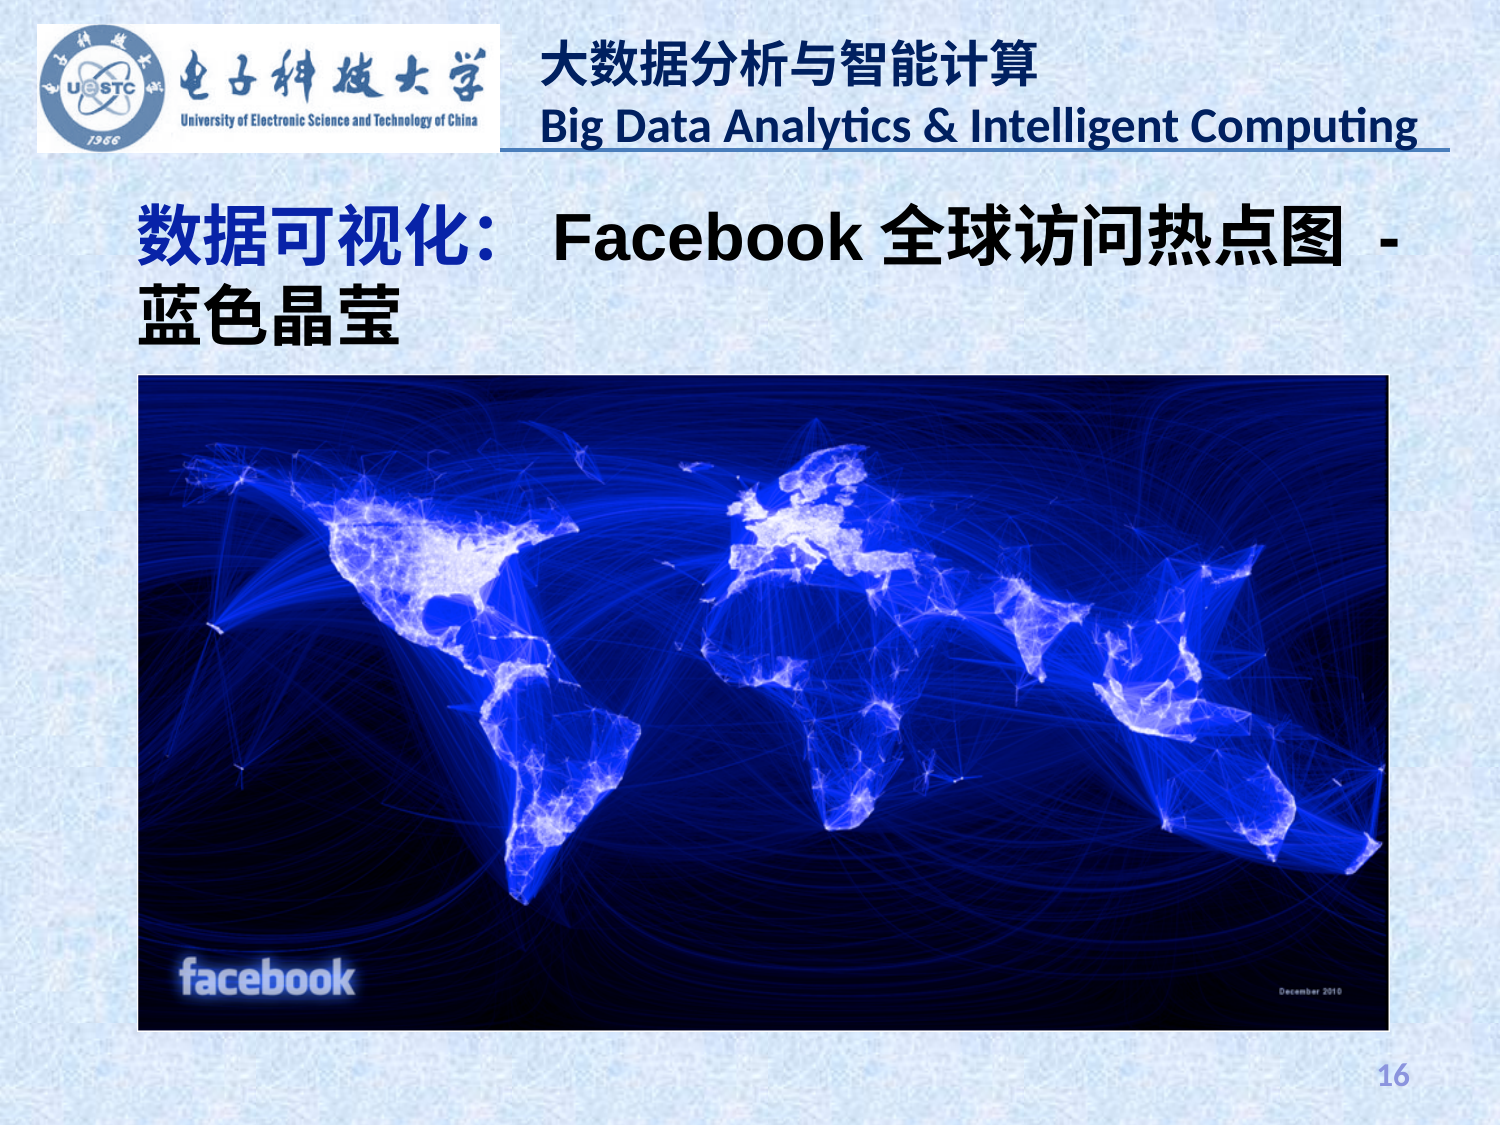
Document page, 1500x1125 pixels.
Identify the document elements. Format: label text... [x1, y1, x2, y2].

text_box 大数据分析与智能计算 Big Data Analytics & Intelligent Computing [524, 24, 1438, 149]
text_box 数据可视化：Facebook全球访问热点图 - 蓝色晶莹 [121, 186, 1422, 362]
slide_number 16 [1074, 1042, 1425, 1103]
picture [0, 0, 1500, 1125]
